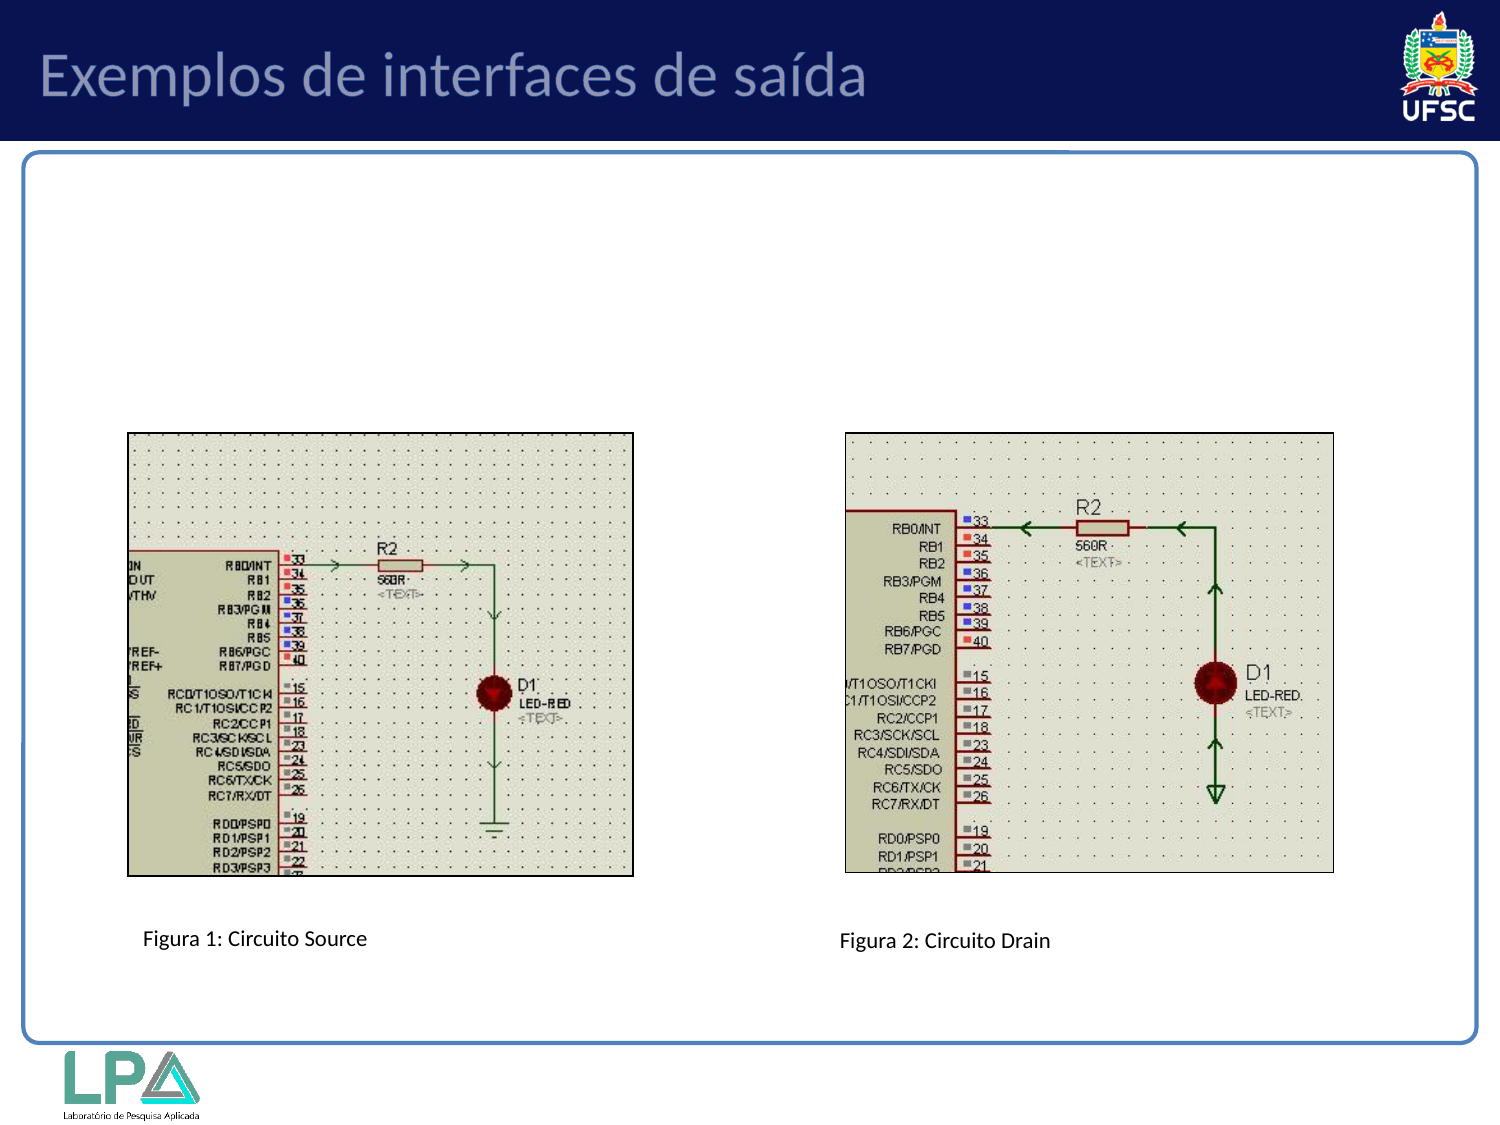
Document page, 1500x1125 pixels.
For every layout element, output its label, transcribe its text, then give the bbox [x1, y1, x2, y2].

picture [64, 1051, 200, 1121]
picture [128, 433, 633, 876]
picture [0, 0, 1500, 141]
text_box Figura 1: Circuito Source [128, 916, 622, 959]
picture [846, 433, 1333, 873]
text_box Figura 2: Circuito Drain [825, 917, 1318, 960]
